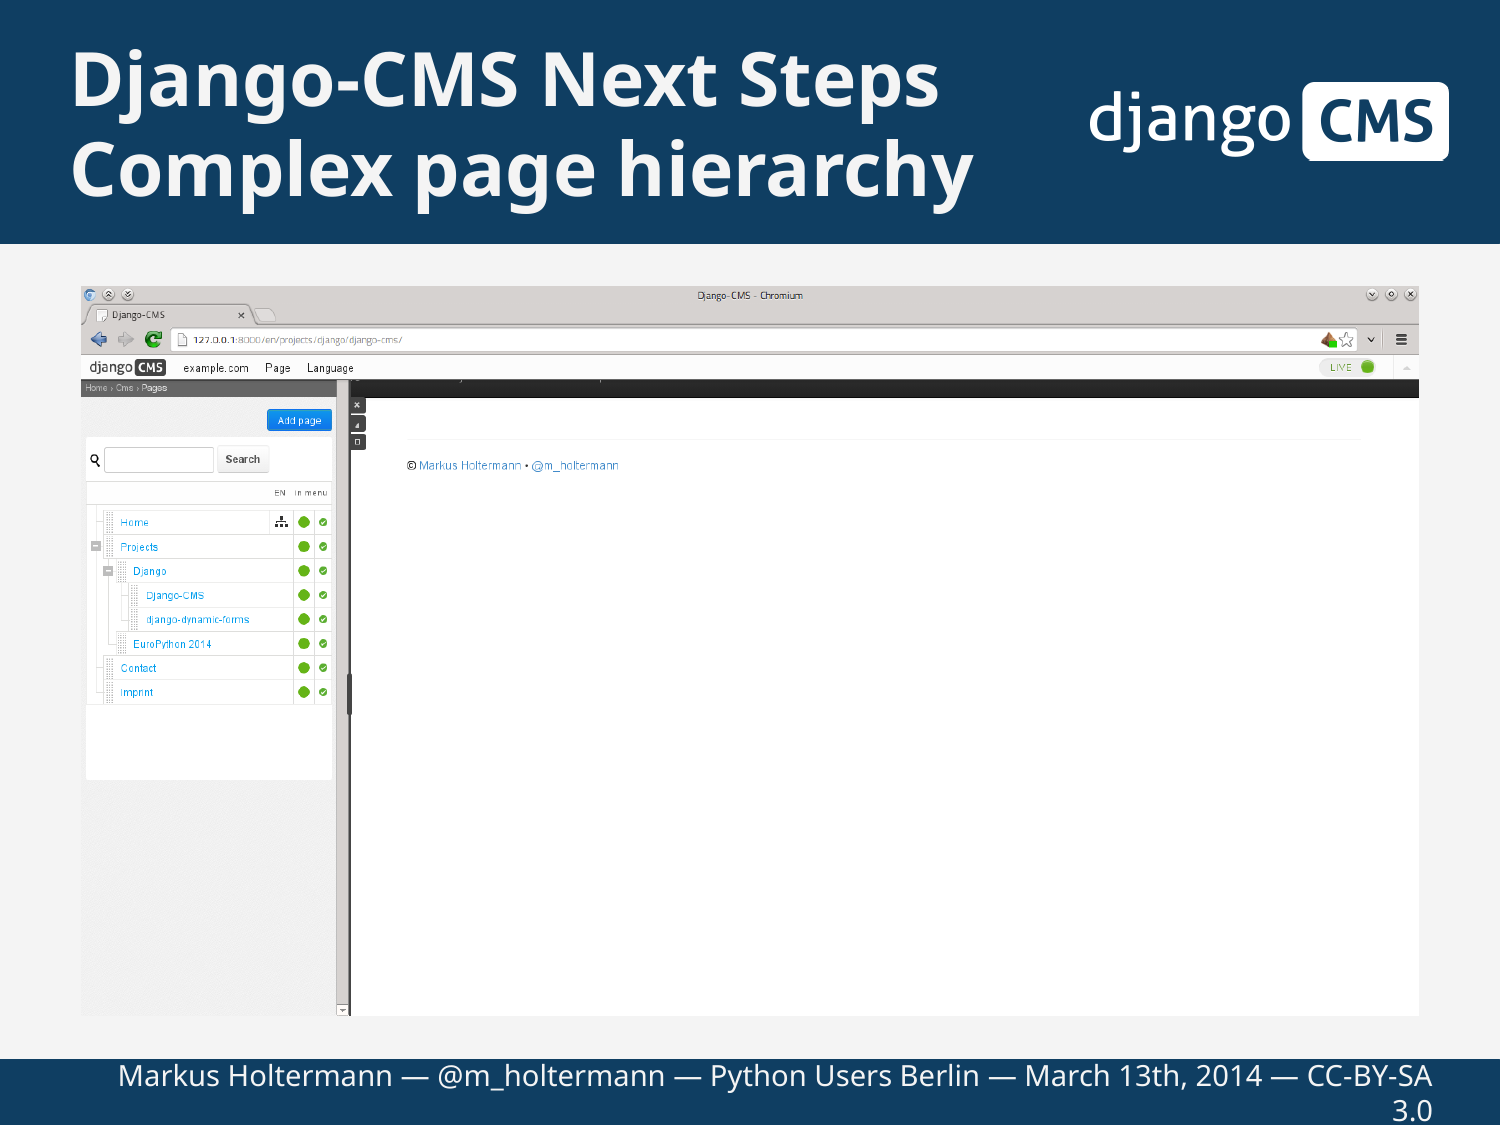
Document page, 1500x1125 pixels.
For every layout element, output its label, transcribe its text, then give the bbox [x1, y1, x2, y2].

picture [1090, 82, 1449, 161]
title Django-CMS Next Steps Complex page hierarchy [54, 32, 1068, 211]
picture [81, 286, 1419, 1017]
